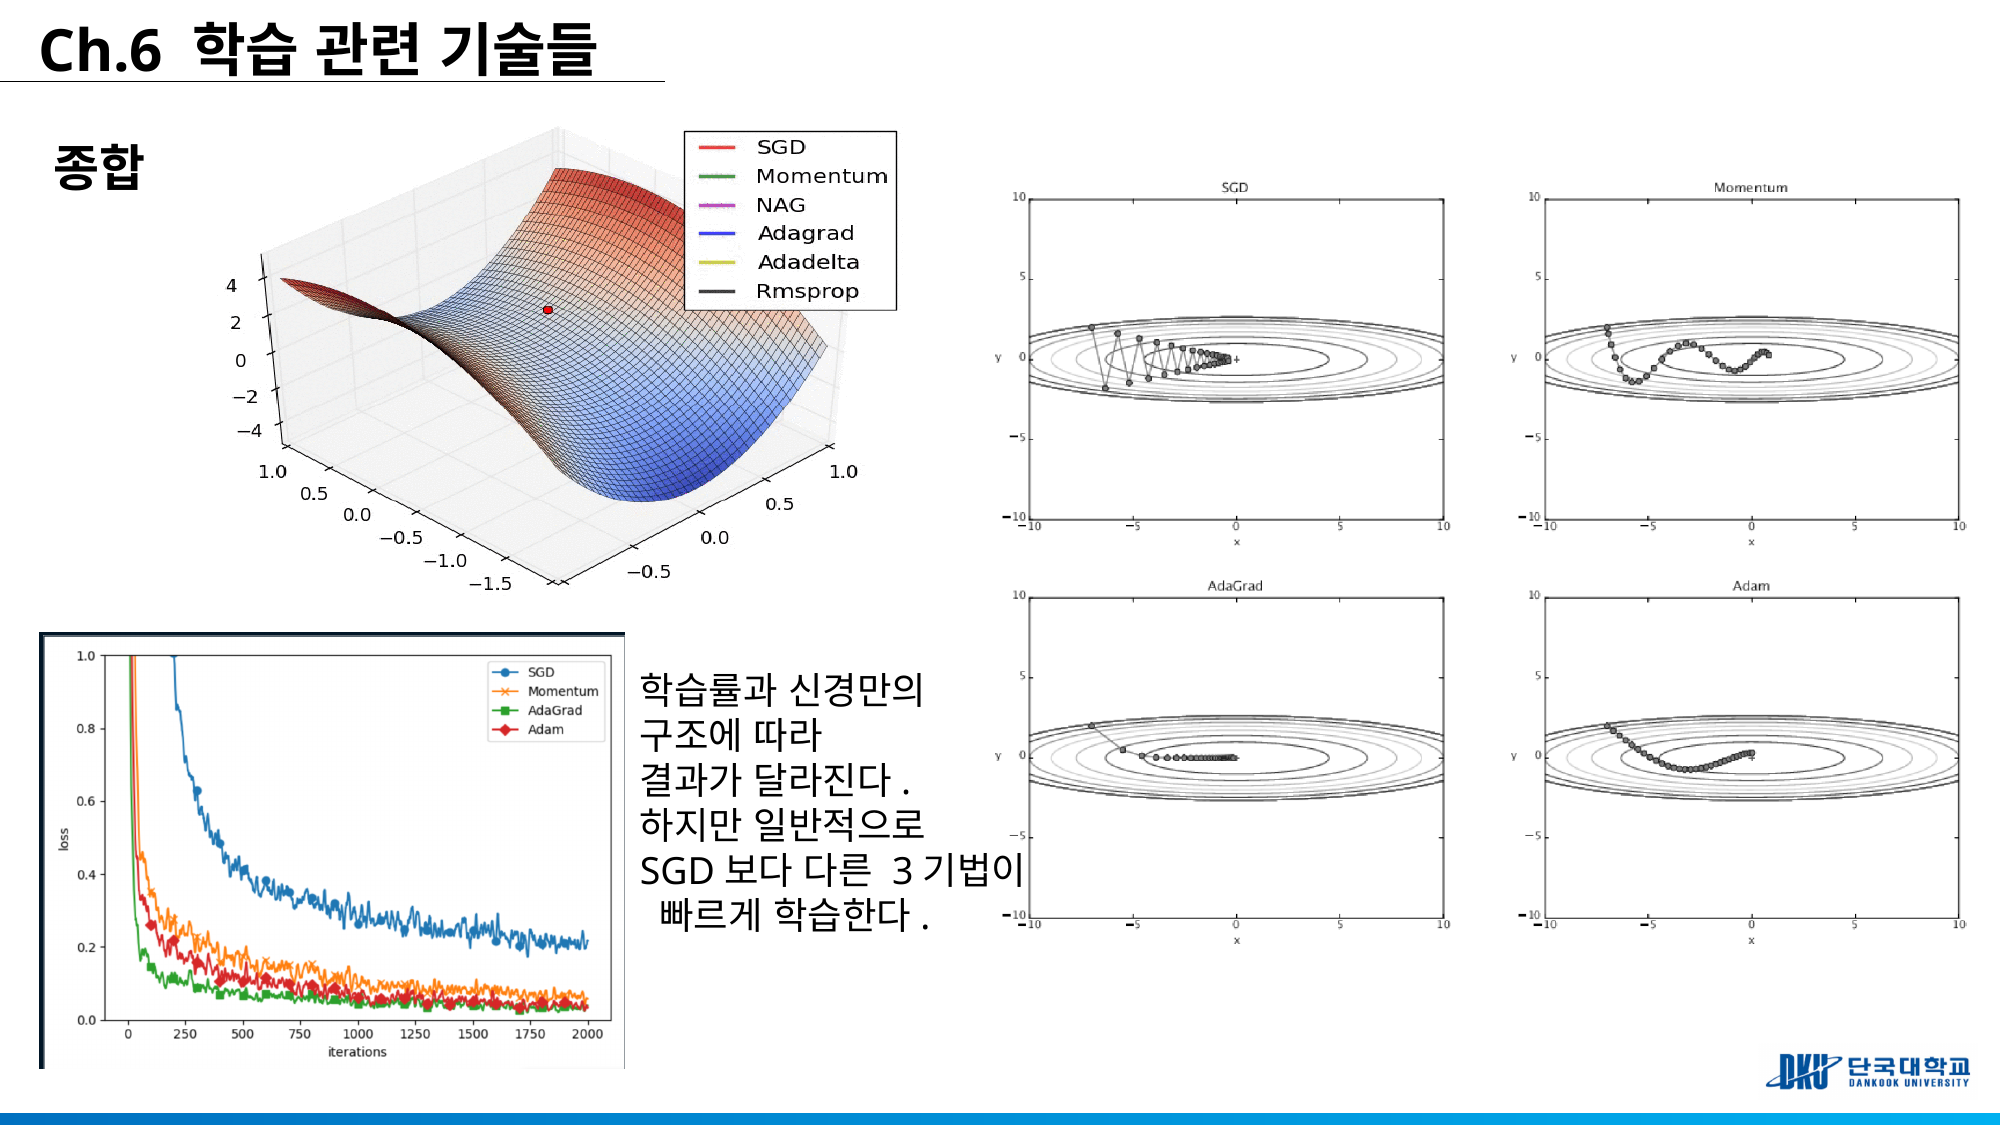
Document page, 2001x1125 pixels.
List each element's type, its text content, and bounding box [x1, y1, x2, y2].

text_box Ch.6 학습 관련 기술들 [0, 5, 638, 81]
text_box 학습률과 신경만의 구조에 따라 결과가 달라진다. 하지만 일반적으로 SGD보다 다른 3기법이 빠르게 학습한다. [625, 659, 983, 944]
text_box [0, 1113, 2000, 1125]
picture [190, 121, 908, 596]
text_box 종합 [39, 128, 190, 204]
picture [1758, 1043, 1978, 1100]
text_box Ch.6 학습 관련 기술들 [0, 82, 638, 91]
picture [39, 632, 625, 1069]
picture [983, 172, 1978, 953]
